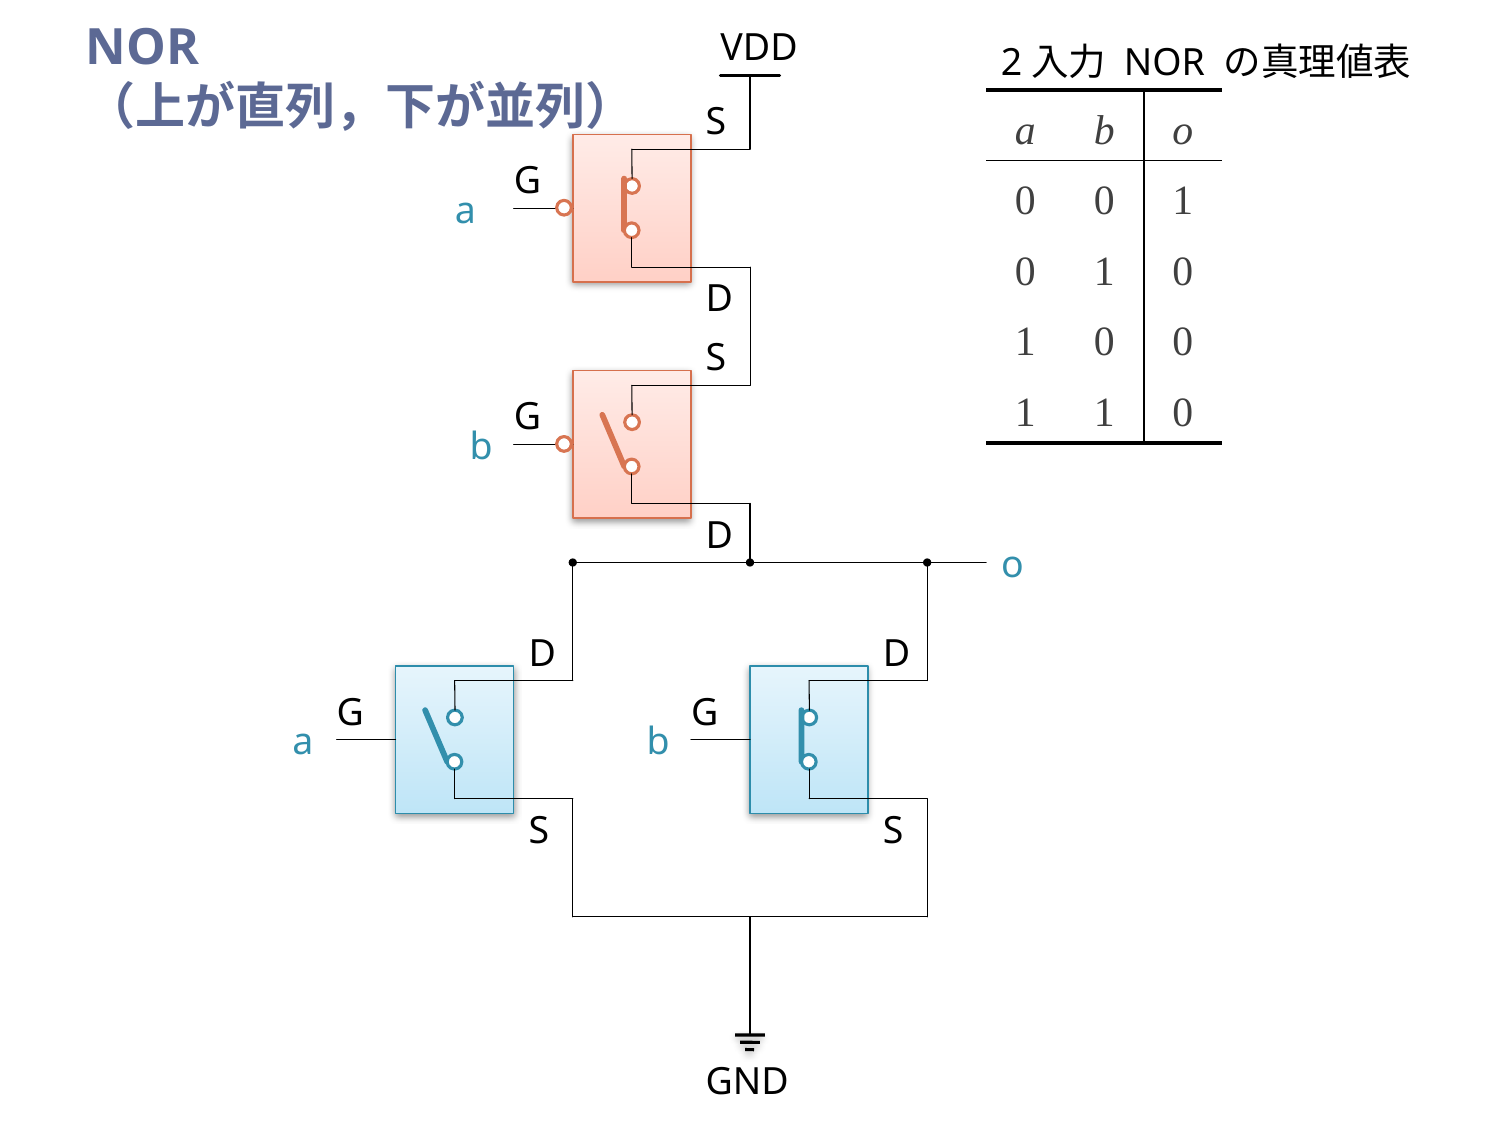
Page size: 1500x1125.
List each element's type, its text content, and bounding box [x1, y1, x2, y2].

table_header a [986, 92, 1065, 160]
text_box o [986, 532, 1046, 593]
table_cell 0 [1065, 161, 1143, 231]
text_box a [439, 178, 493, 238]
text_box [321, 621, 574, 859]
text_box b [454, 414, 493, 474]
text_box 2入力 NOR の真理値表 [986, 31, 1223, 91]
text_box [690, 960, 765, 1110]
table_cell 1 [1065, 231, 1143, 302]
table_cell 1 [1065, 372, 1143, 441]
table_header o [1145, 92, 1222, 160]
table_cell 0 [1145, 231, 1222, 302]
title NOR （上が直列，下が並列） [70, 0, 1500, 150]
table_cell 1 [986, 372, 1065, 441]
table_cell 1 [1145, 161, 1222, 231]
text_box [498, 89, 751, 325]
table_cell 0 [1065, 302, 1143, 372]
table_cell 0 [1145, 372, 1222, 441]
table_cell 0 [1145, 302, 1222, 372]
table_cell 0 [986, 231, 1065, 302]
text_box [705, 15, 780, 150]
table_cell 0 [986, 161, 1065, 231]
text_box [675, 621, 928, 859]
text_box a [277, 710, 316, 770]
table_cell 1 [986, 302, 1065, 372]
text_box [498, 326, 751, 563]
table_header b [1065, 92, 1143, 160]
text_box b [631, 710, 670, 770]
